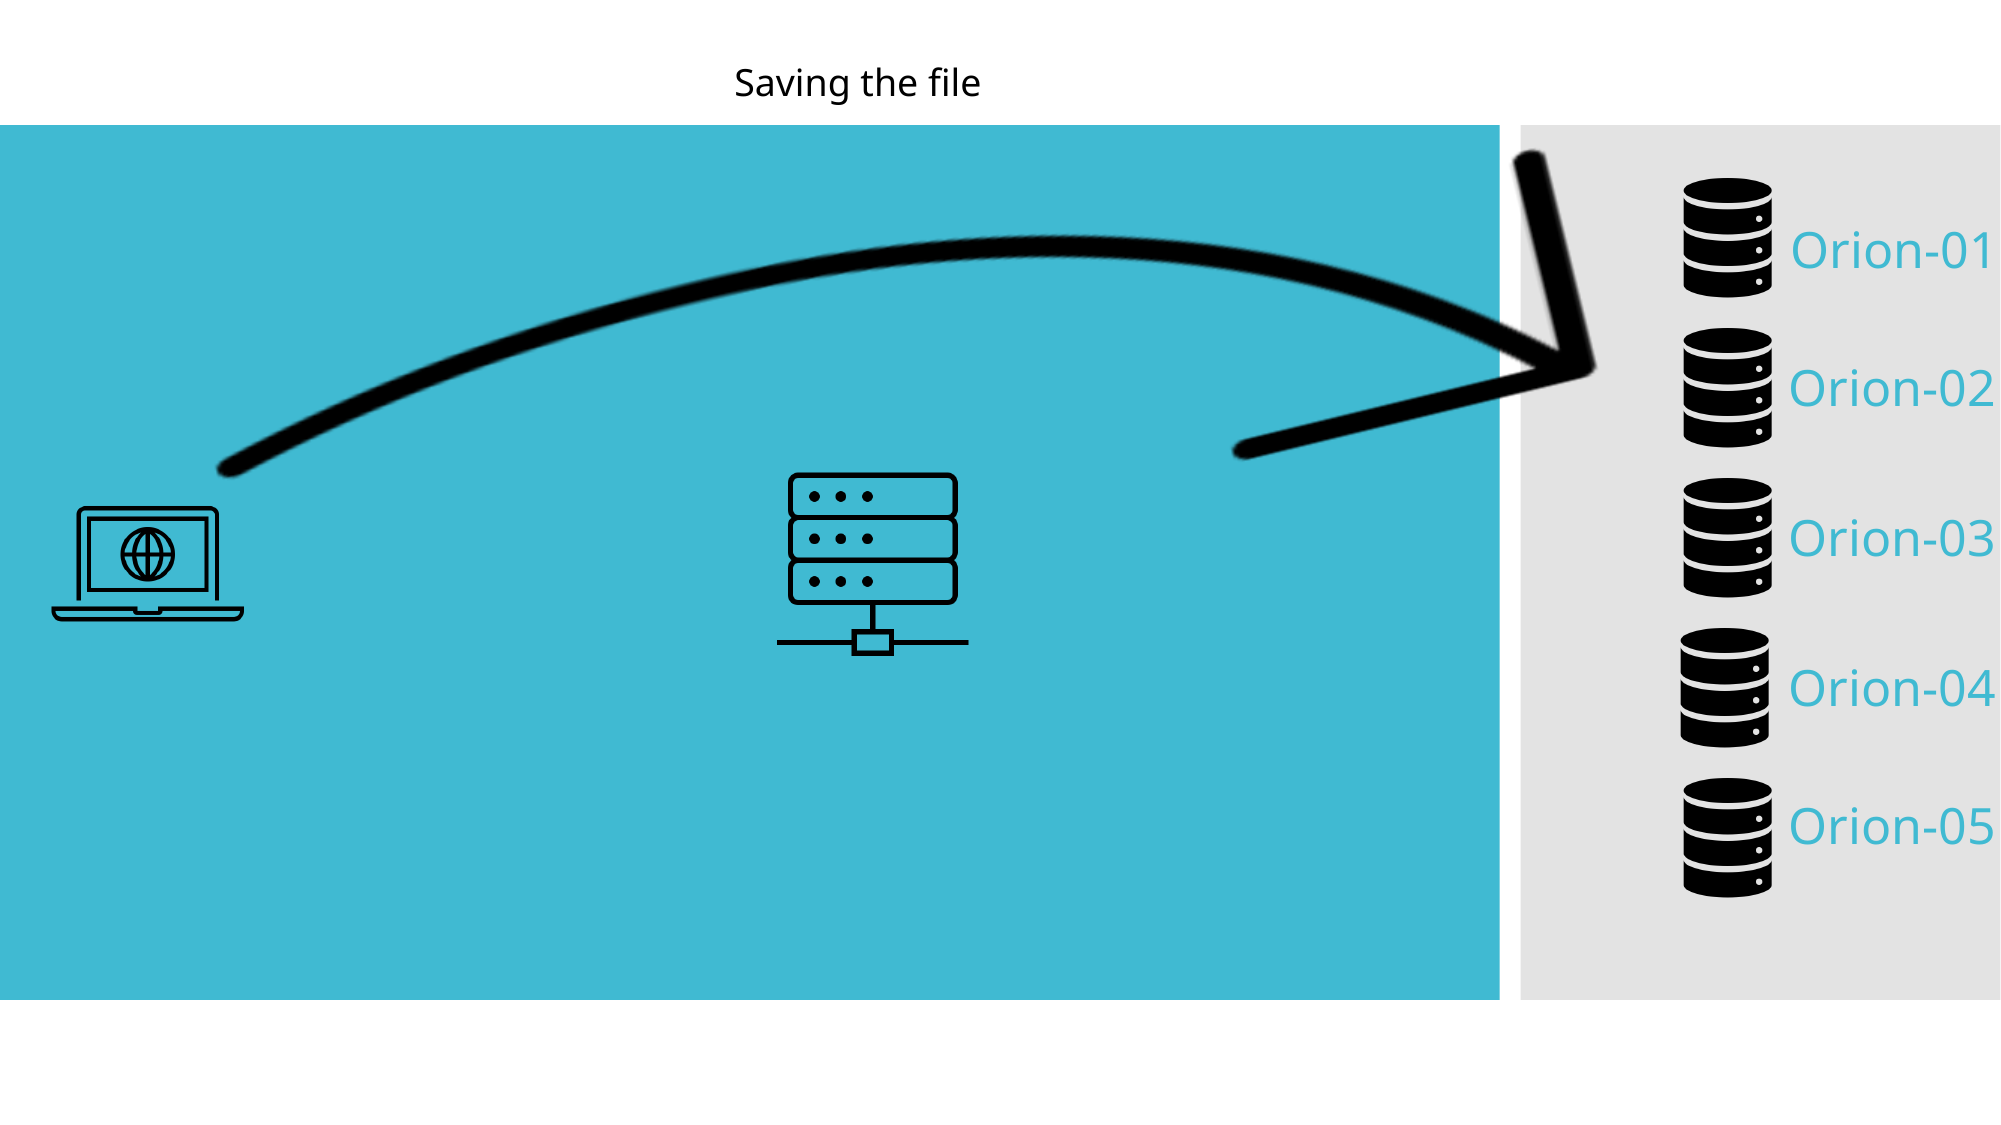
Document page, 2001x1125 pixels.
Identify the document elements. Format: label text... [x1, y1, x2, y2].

text_box Orion-04 [1800, 649, 2000, 725]
text_box Orion-03 [1803, 499, 2000, 575]
text_box Orion-05 [1803, 787, 2000, 862]
text_box Orion-01 [1803, 211, 2000, 286]
text_box Orion-02 [1803, 348, 2000, 424]
picture [47, 0, 1803, 1125]
